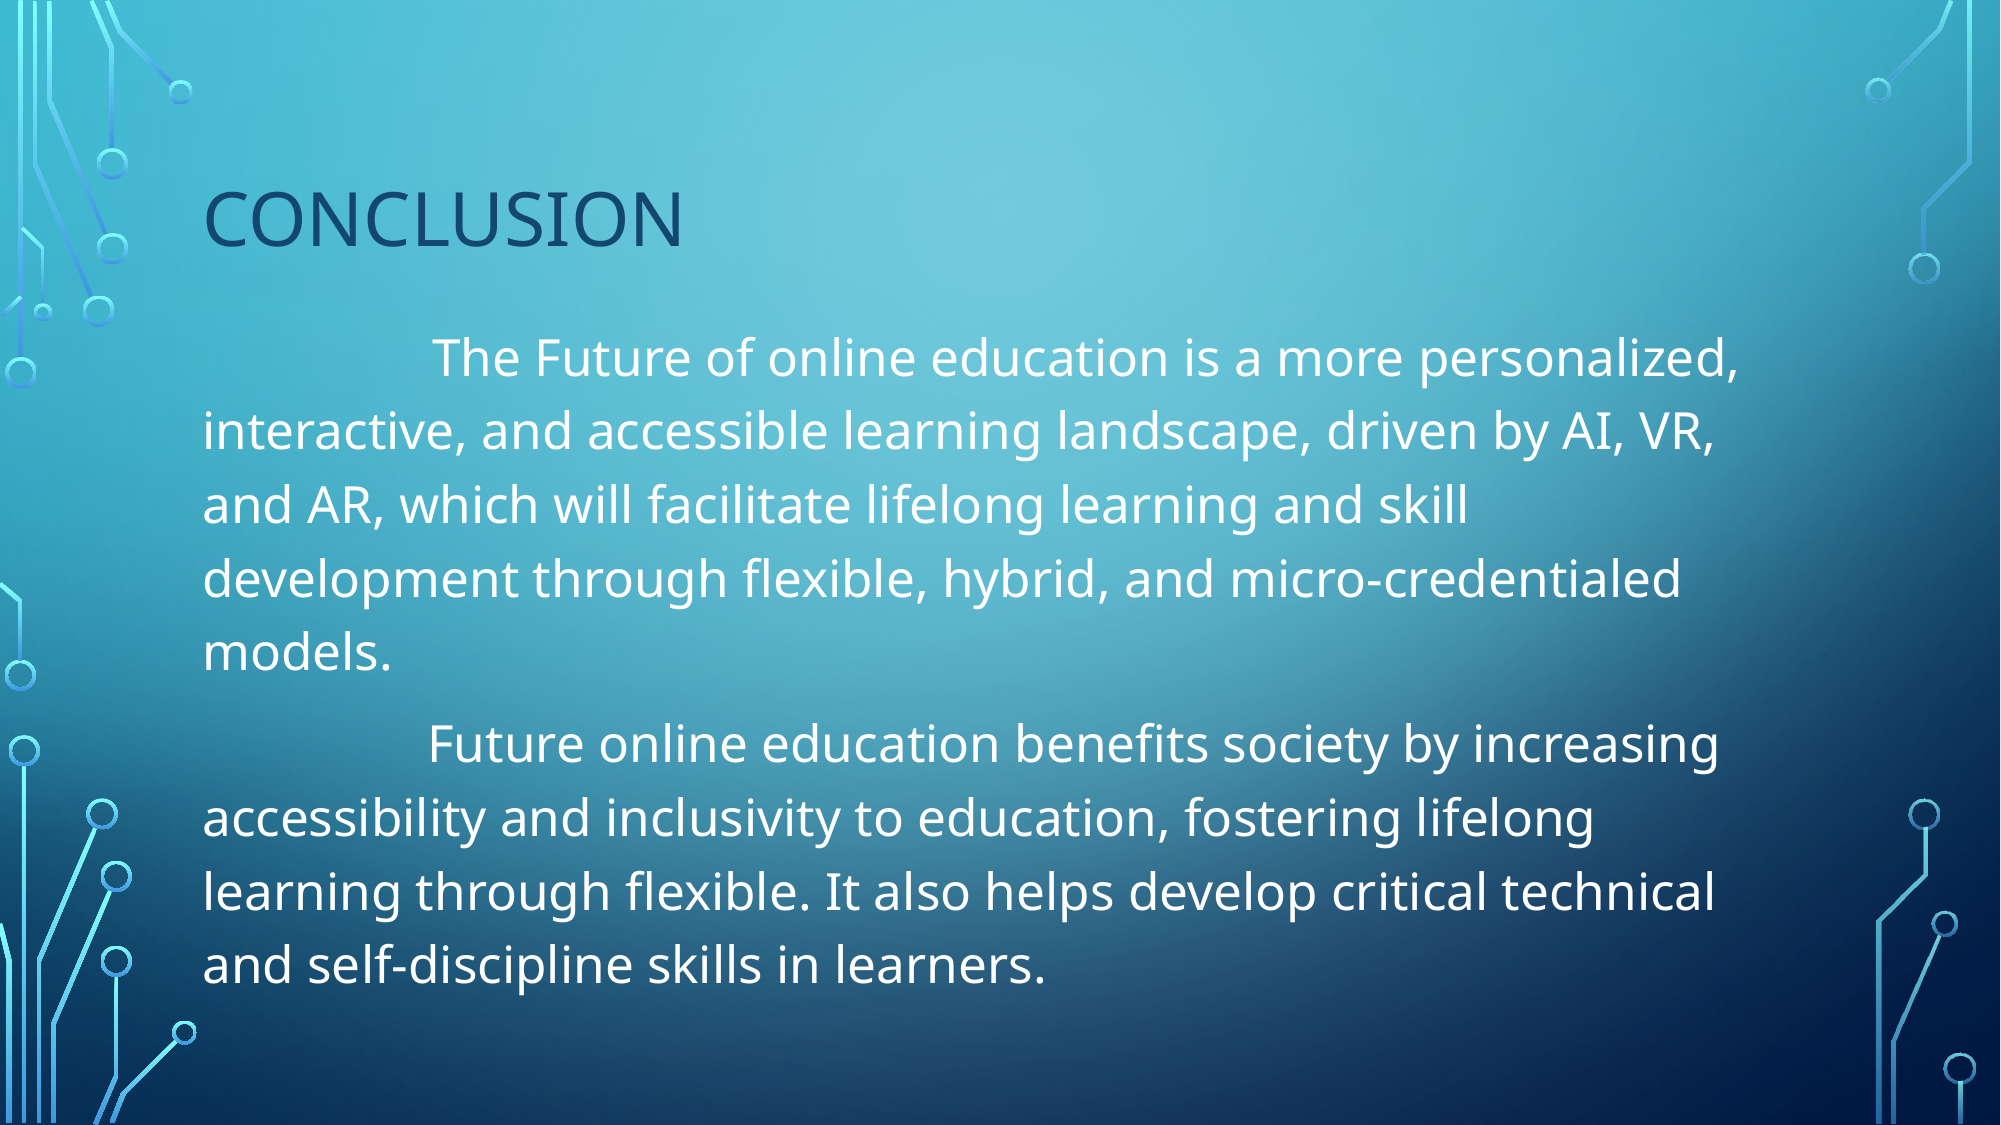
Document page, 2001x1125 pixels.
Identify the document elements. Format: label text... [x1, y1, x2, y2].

list The Future of online education is a more personalized, interactive, and accessible learning landscape, driven by AI, VR, and AR, which will facilitate lifelong learning and skill development through flexible, hybrid, and micro-credentialed models. Future online education benefits society by increasing accessibility and inclusivity to education, fostering lifelong learning through flexible. It also helps develop critical technical and self-discipline skills in learners. [187, 305, 1813, 1004]
title conclusion [187, 101, 1813, 305]
